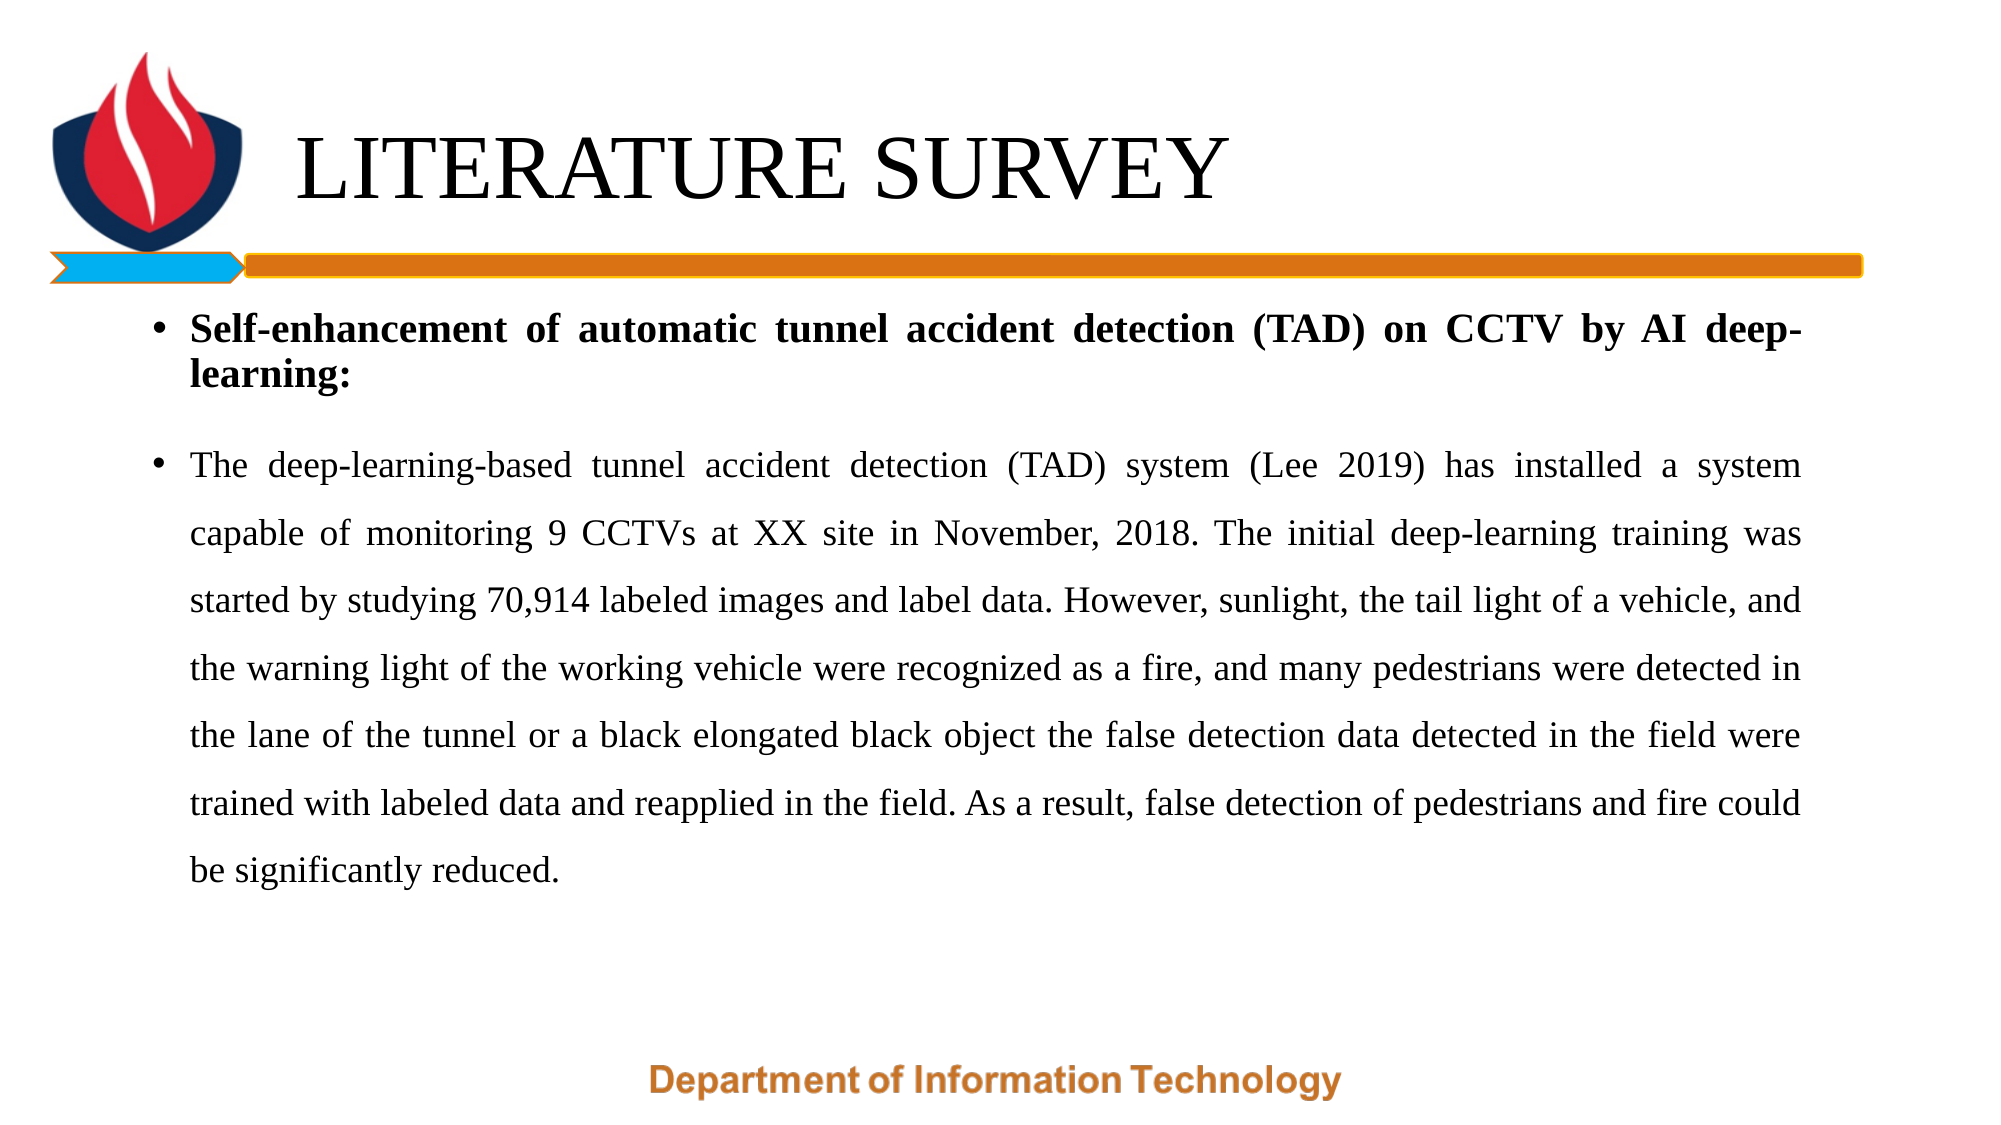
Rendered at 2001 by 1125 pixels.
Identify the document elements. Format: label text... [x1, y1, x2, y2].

picture [625, 1043, 1374, 1125]
picture [52, 52, 245, 261]
title LITERATURE SURVEY [280, 59, 1863, 278]
list Self-enhancement of automatic tunnel accident detection (TAD) on CCTV by AI deep-learning: The deep-learning-based tunnel accident detection (TAD) system (Lee 2019) has installed a system capable of monitoring 9 CCTVs at XX site in November, 2018. The initial deep-learning training was started by studying 70,914 labeled images and label data. However, sunlight, the tail light of a vehicle, and the warning light of the working vehicle were recognized as a fire, and many pedestrians were detected in the lane of the tunnel or a black elongated black object the false detection data detected in the field were trained with labeled data and reapplied in the field. As a result, false detection of pedestrians and fire could be significantly reduced. [137, 299, 1819, 1014]
